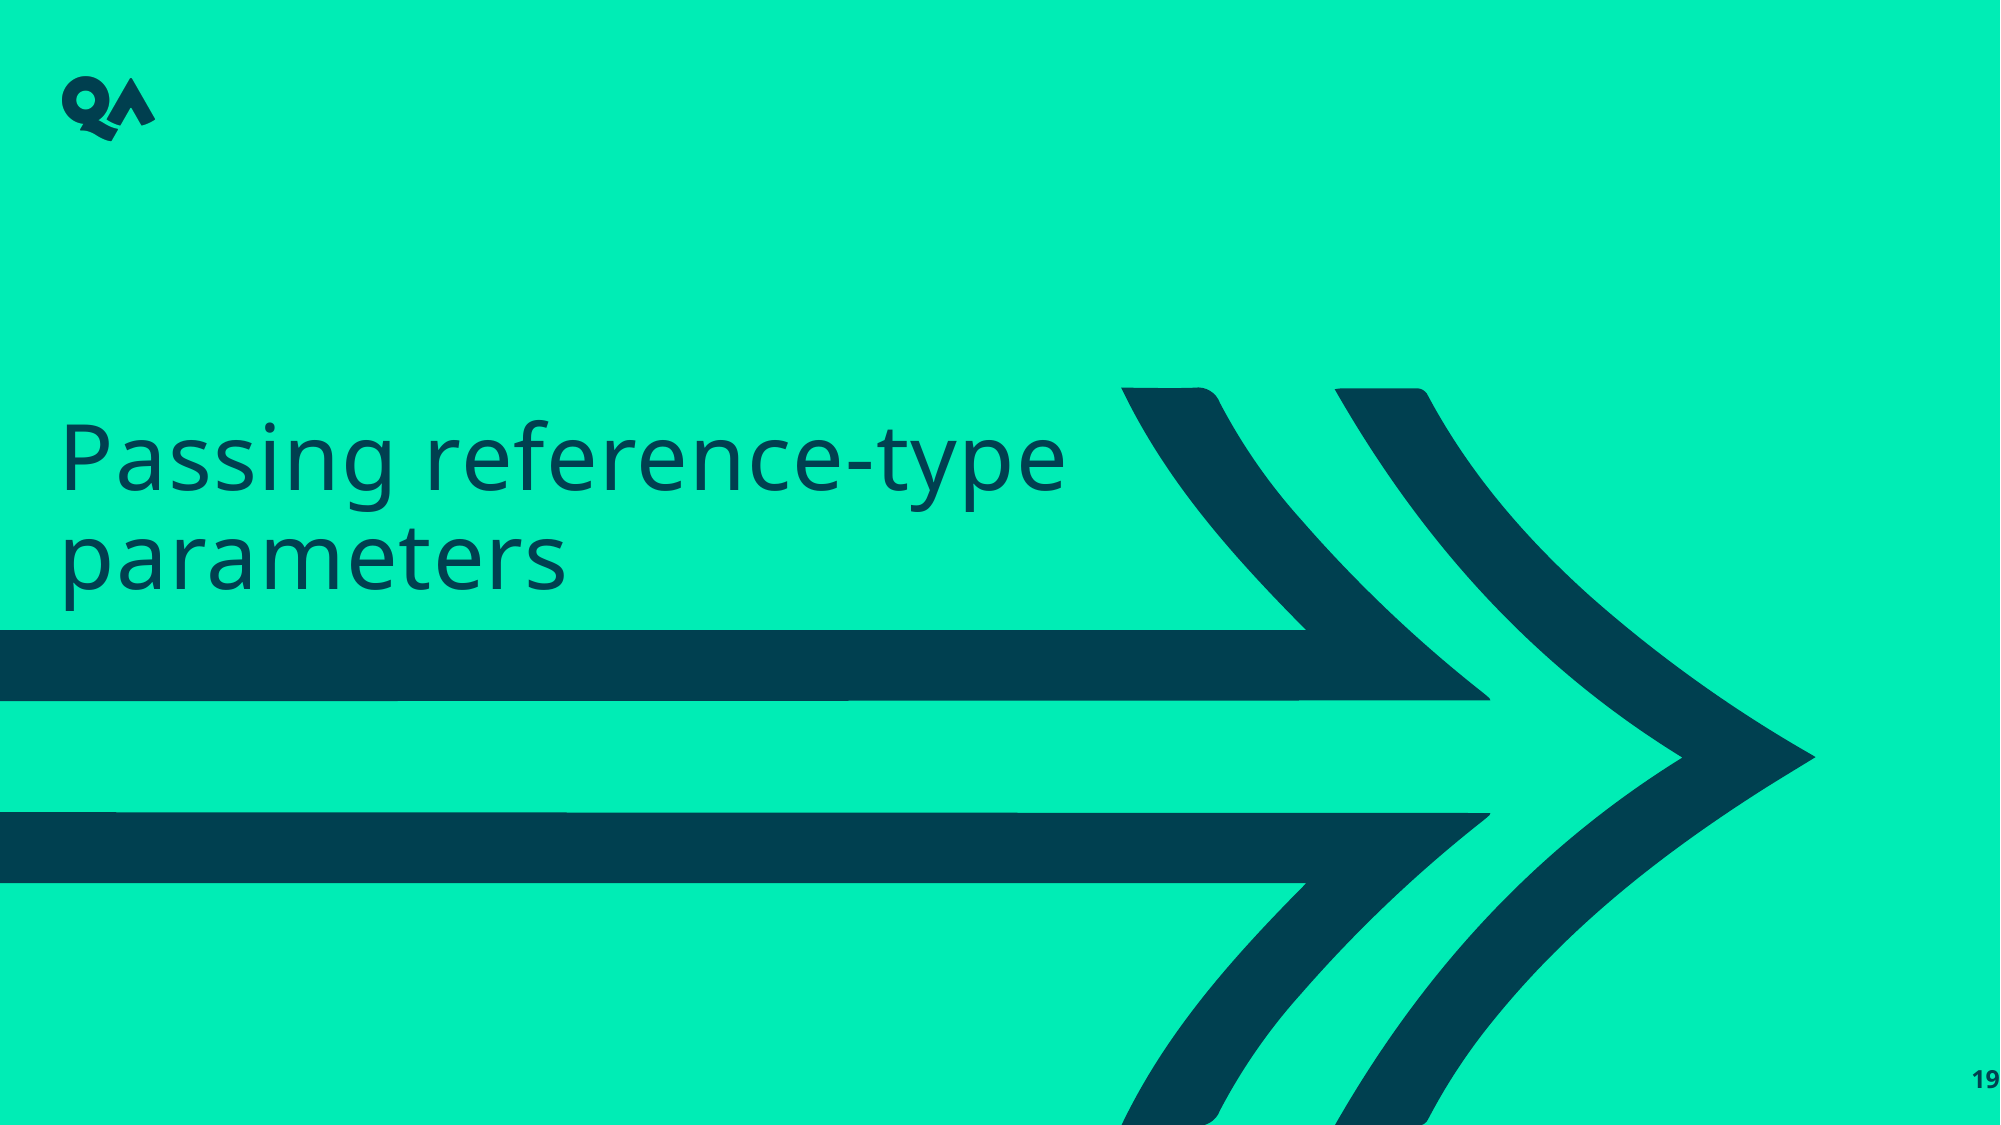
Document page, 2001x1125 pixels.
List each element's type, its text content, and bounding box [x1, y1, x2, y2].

title Passing reference-type parameters [58, 235, 1177, 609]
picture [44, 62, 173, 153]
slide_number 19 [1871, 1068, 2000, 1098]
